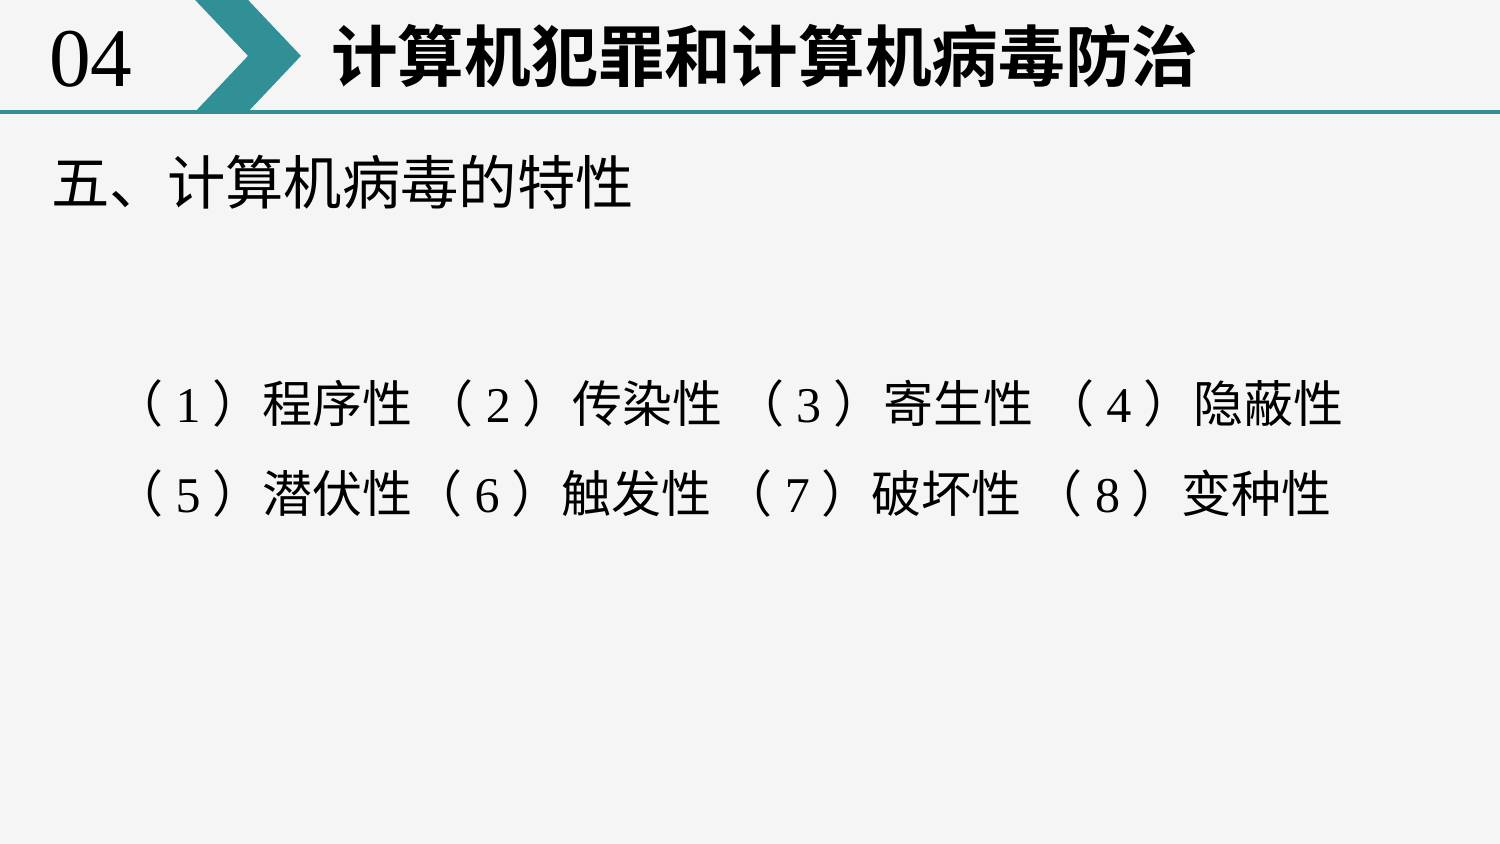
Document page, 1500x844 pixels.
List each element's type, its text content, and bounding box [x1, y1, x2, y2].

text_box 计算机犯罪和计算机病毒防治 [318, 8, 1352, 69]
text_box （1）程序性 （2）传染性 （3）寄生性 （4）隐蔽性 （5）潜伏性（6）触发性 （7）破坏性 （8）变种性 [98, 335, 1427, 531]
text_box [193, 0, 303, 69]
text_box 五、计算机病毒的特性 [36, 119, 1407, 224]
text_box 五、计算机病毒的特性 [36, 69, 1407, 110]
text_box 04 [36, 0, 146, 69]
